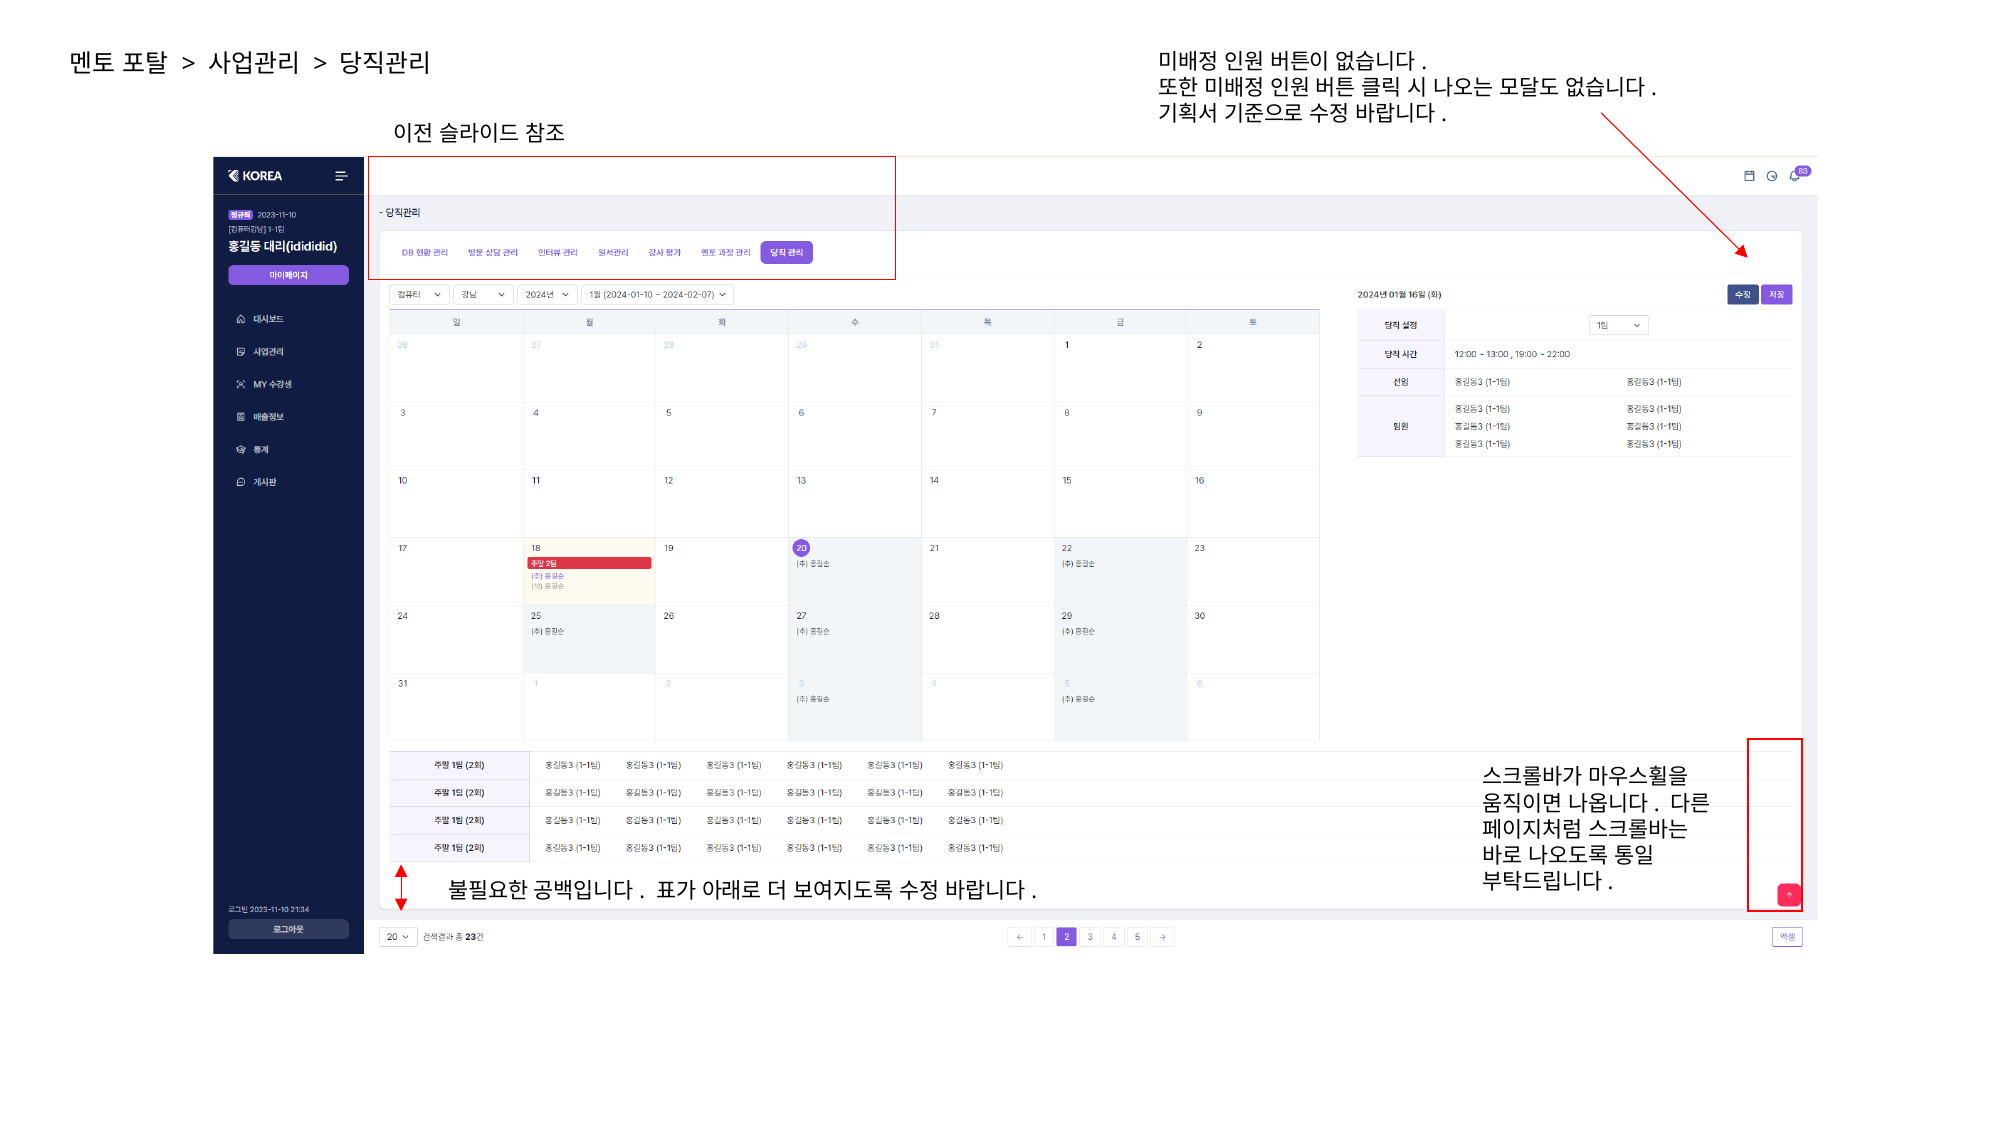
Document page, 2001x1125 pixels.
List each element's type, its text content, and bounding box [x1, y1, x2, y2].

text_box 멘토 포탈 > 사업관리 > 당직관리 [54, 40, 447, 85]
text_box 미배정 인원 버튼이 없습니다. 또한 미배정 인원 버튼 클릭 시 나오는 모달도 없습니다. 기획서 기준으로 수정 바랍니다. [1143, 40, 1698, 134]
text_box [1601, 112, 1748, 258]
picture [213, 155, 1818, 954]
text_box 이전 슬라이드 참조 [379, 112, 581, 154]
